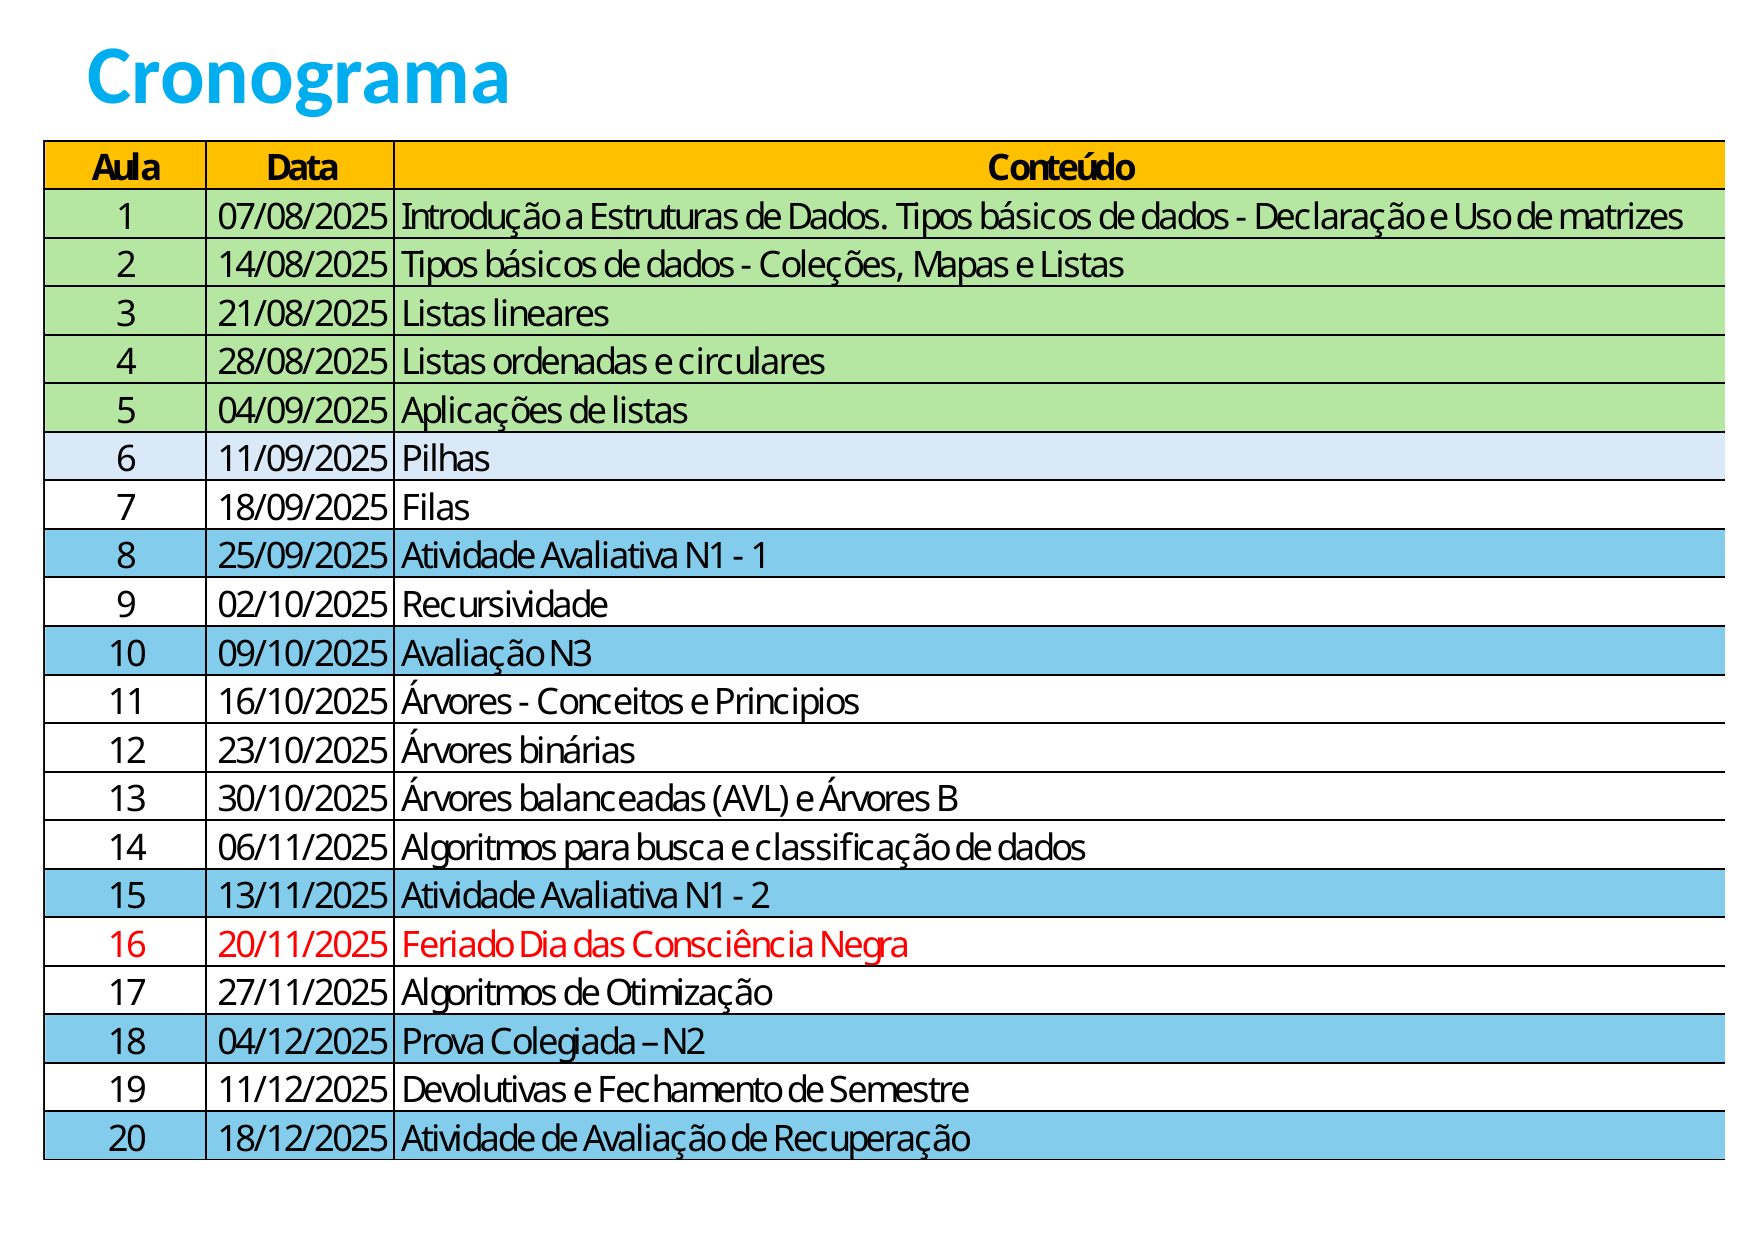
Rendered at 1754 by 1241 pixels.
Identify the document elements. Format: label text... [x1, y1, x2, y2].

title Cronograma [87, 26, 1667, 128]
picture [43, 139, 1728, 1162]
